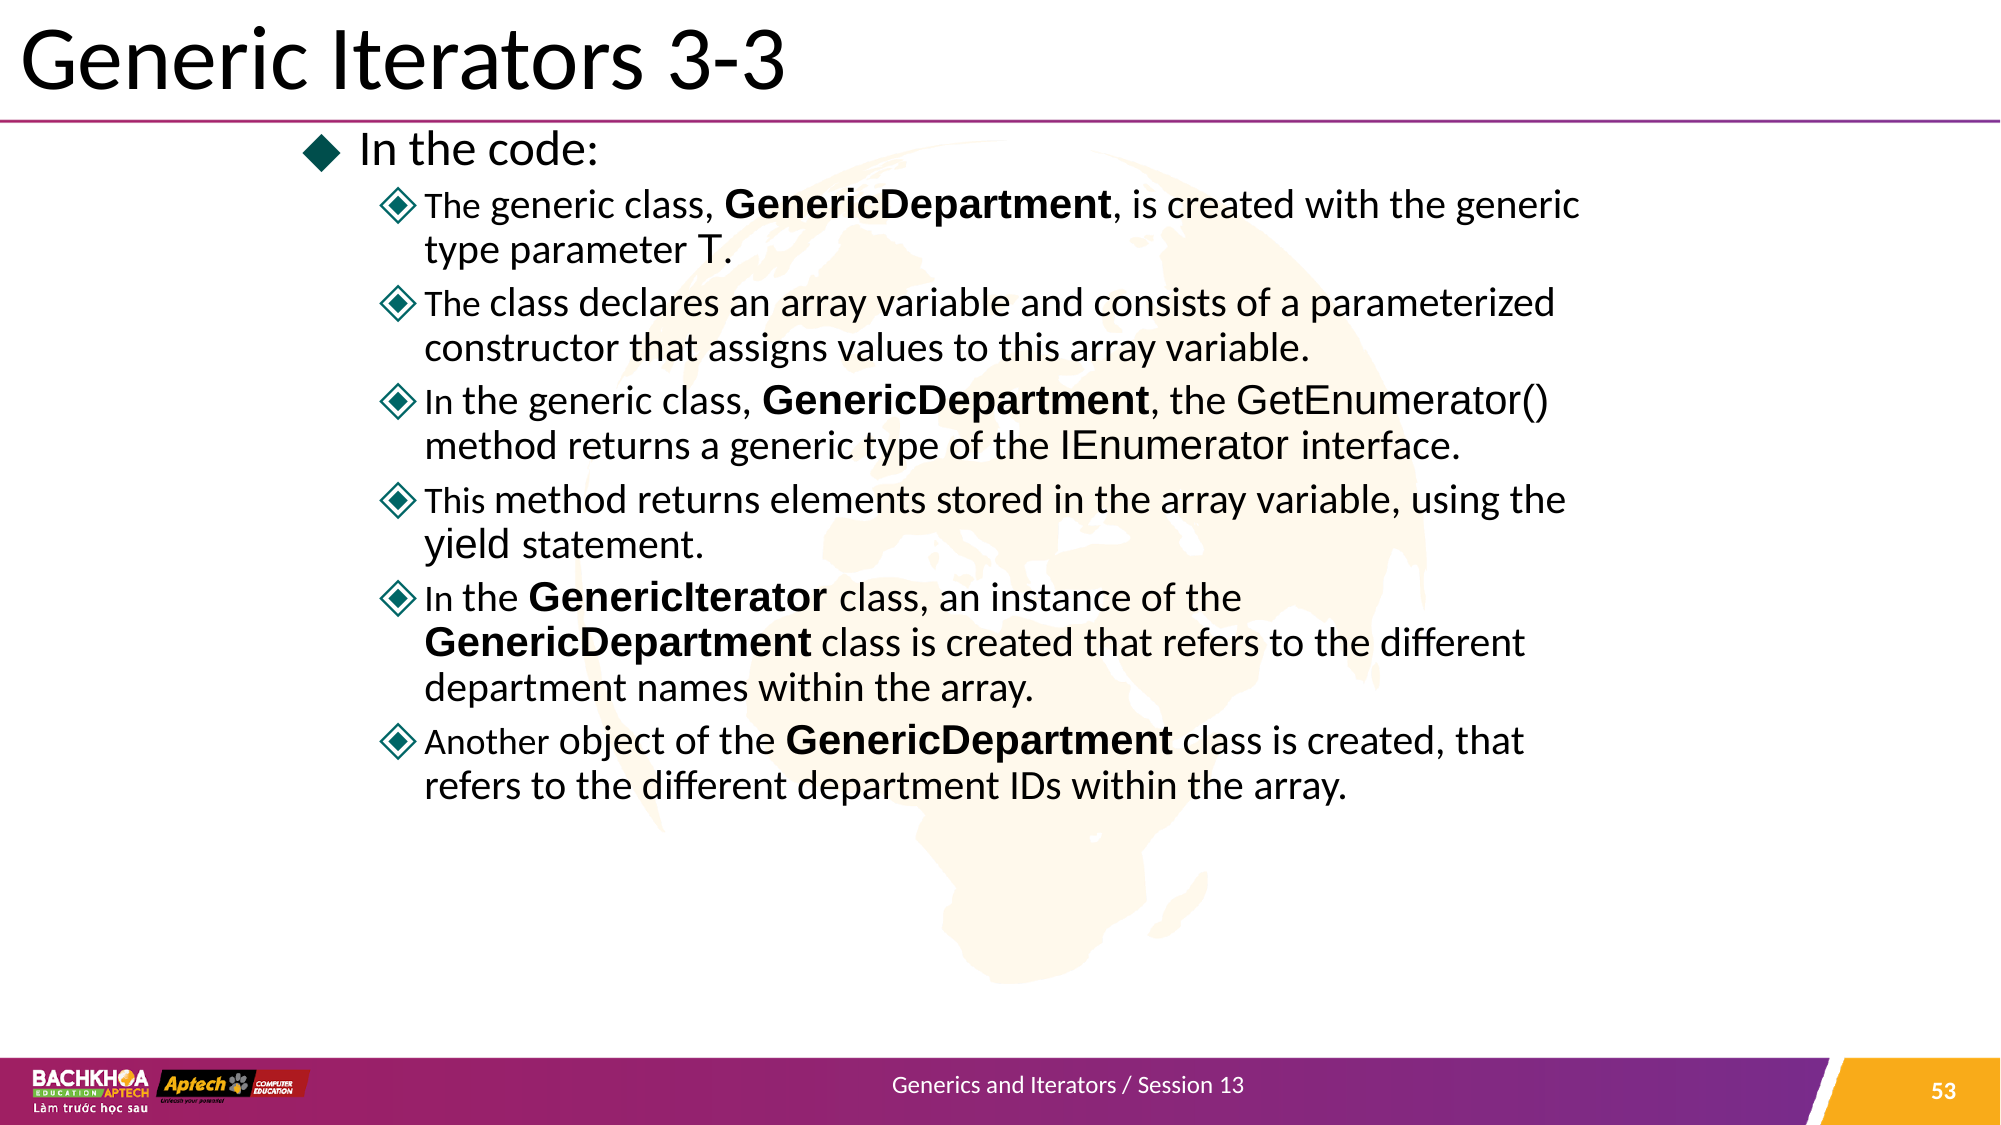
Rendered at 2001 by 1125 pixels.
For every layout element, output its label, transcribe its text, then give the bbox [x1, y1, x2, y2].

title Generic Iterators 3-3 [5, 3, 1993, 116]
slide_number ‹#› [1899, 1059, 1988, 1120]
picture [0, 0, 2001, 1125]
text_box In the code: The generic class, GenericDepartment, is created with the generic type parameter T. The class declares an array variable and consists of a parameterized constructor that assigns values to this array variable. In the generic class, GenericDepartment, the GetEnumerator() method returns a generic type of the IEnumerator interface. This method returns elements stored in the array variable, using the yield statement. In the GenericIterator class, an instance of the GenericDepartment class is created that refers to the different department names within the array. Another object of the GenericDepartment class is created, that refers to the different department IDs within the array. [287, 124, 1625, 1025]
footer Generics and Iterators / Session 13 [324, 1060, 1813, 1120]
